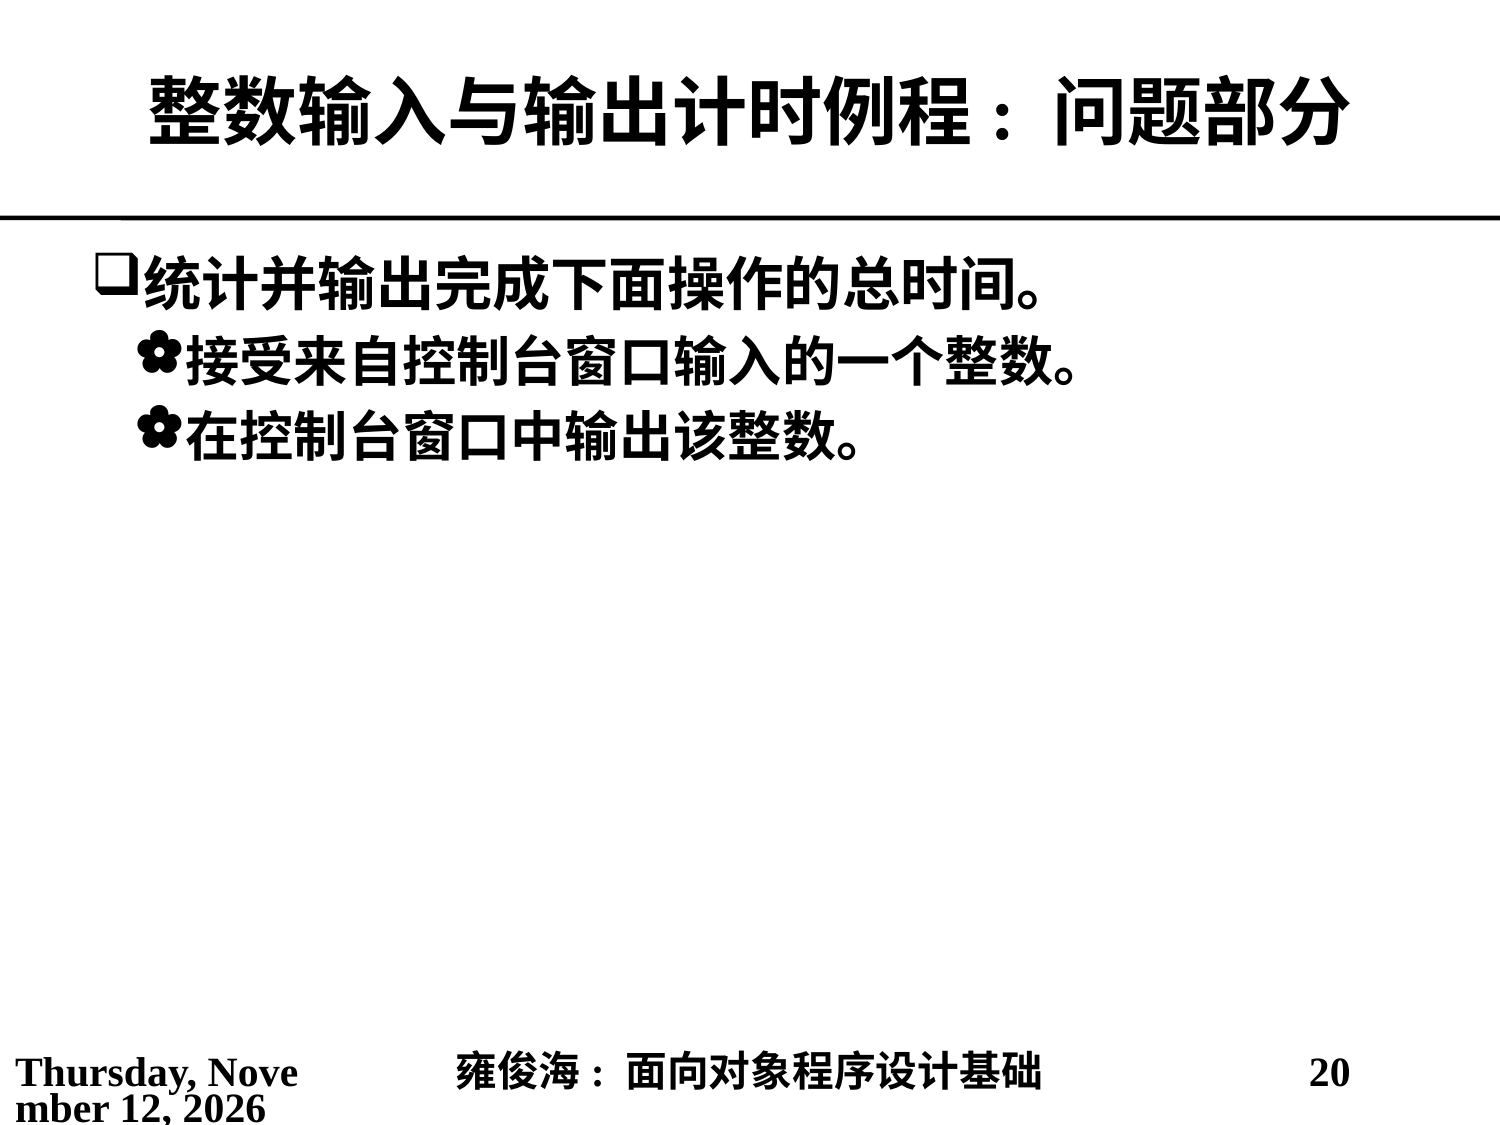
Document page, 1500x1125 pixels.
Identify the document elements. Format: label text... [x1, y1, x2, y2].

footer 雍俊海: 面向对象程序设计基础 [337, 1042, 1161, 1103]
list 统计并输出完成下面操作的总时间。 接受来自控制台窗口输入的一个整数。 在控制台窗口中输出该整数。 [75, 239, 1425, 1042]
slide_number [0, 1042, 337, 1103]
title 整数输入与输出计时例程: 问题部分 [0, 0, 1500, 217]
slide_number 20 [1161, 1042, 1499, 1103]
